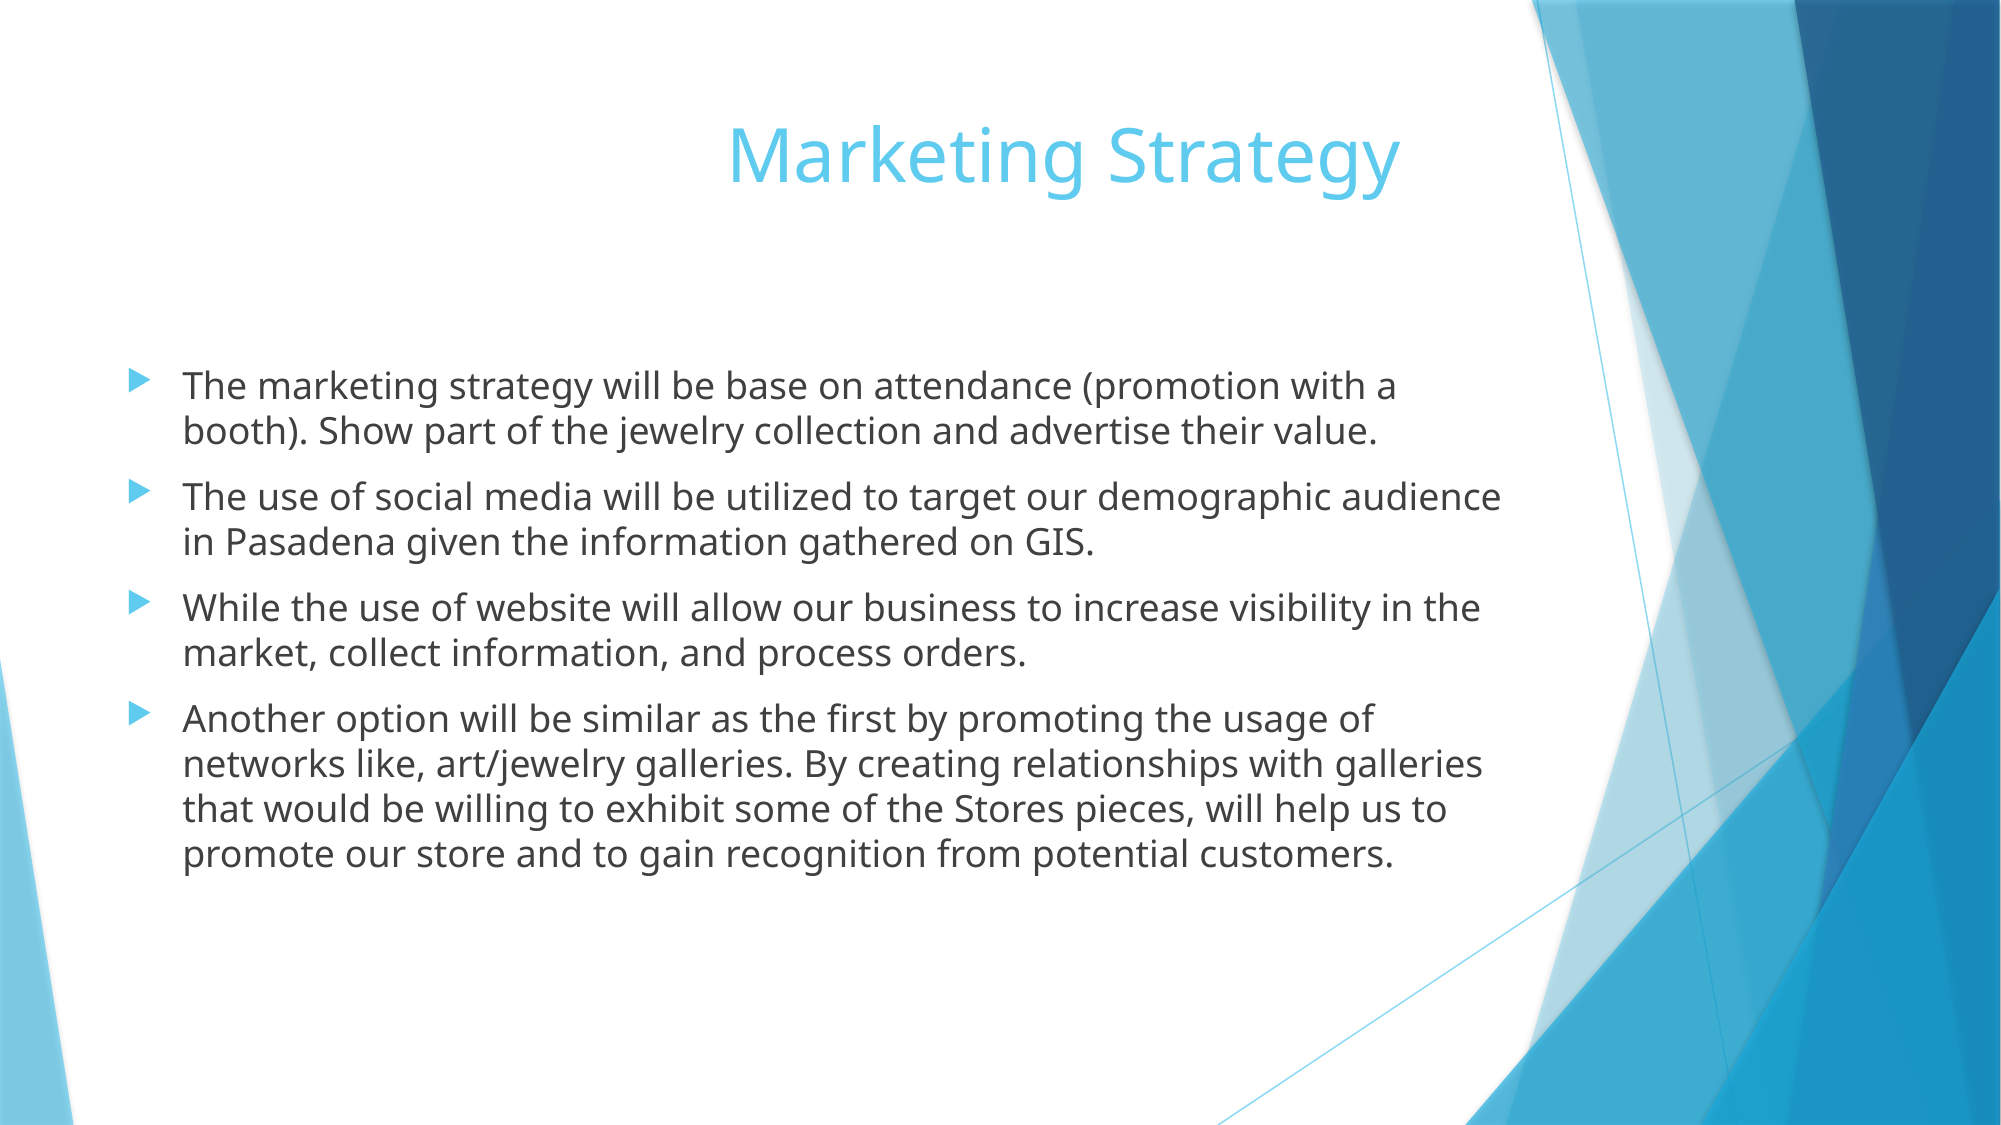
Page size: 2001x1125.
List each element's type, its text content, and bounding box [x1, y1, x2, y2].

title Marketing Strategy [111, 99, 1522, 317]
list The marketing strategy will be base on attendance (promotion with a booth). Show part of the jewelry collection and advertise their value. The use of social media will be utilized to target our demographic audience in Pasadena given the information gathered on GIS. While the use of website will allow our business to increase visibility in the market, collect information, and process orders. Another option will be similar as the first by promoting the usage of networks like, art/jewelry galleries. By creating relationships with galleries that would be willing to exhibit some of the Stores pieces, will help us to promote our store and to gain recognition from potential customers. [111, 354, 1522, 992]
